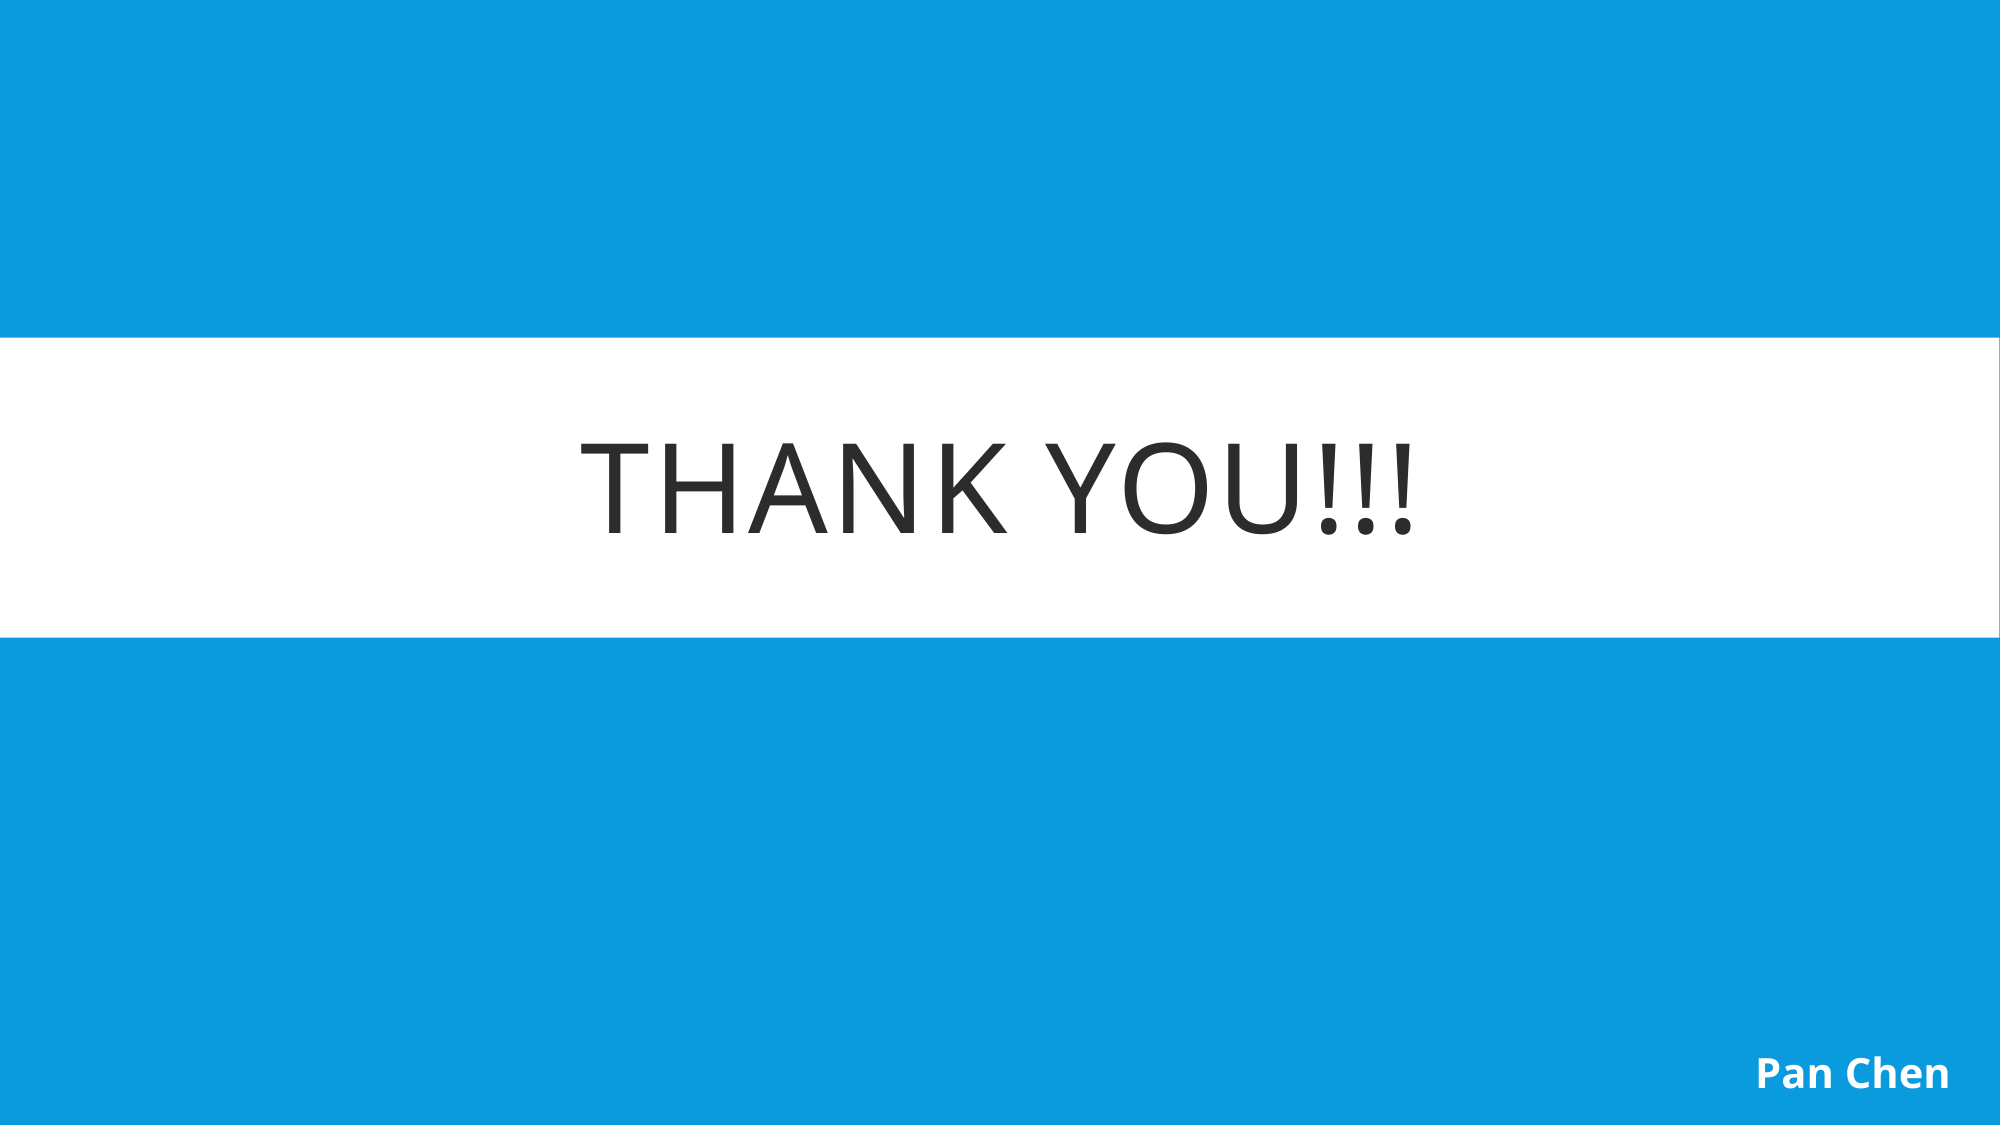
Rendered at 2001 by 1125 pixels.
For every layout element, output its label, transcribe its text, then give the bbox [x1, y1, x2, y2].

subtitle Pan Chen [1103, 1044, 2000, 1125]
title Thank you!!! [60, 355, 1942, 641]
